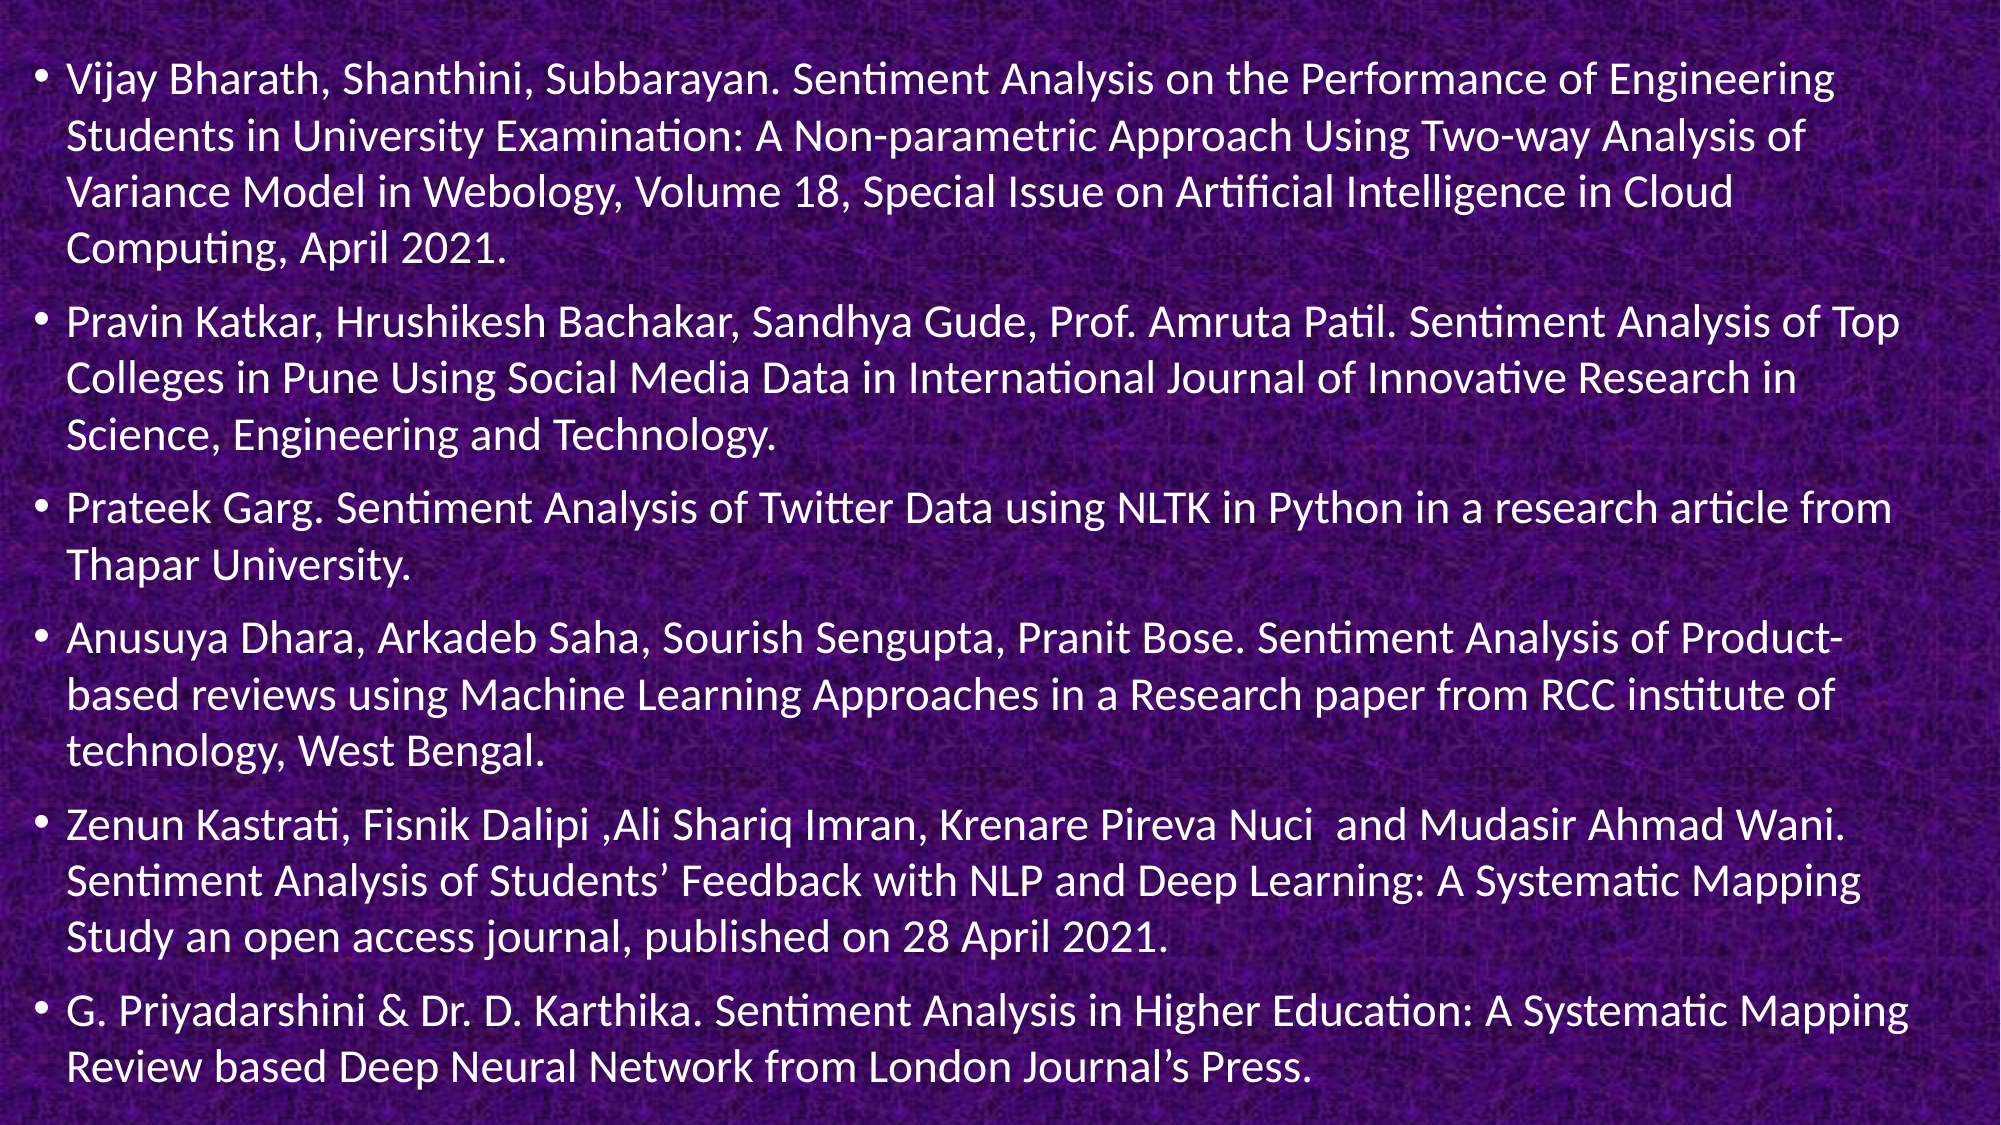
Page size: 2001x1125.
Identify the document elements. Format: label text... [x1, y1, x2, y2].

picture [0, 0, 2001, 1125]
list Vijay Bharath, Shanthini, Subbarayan. Sentiment Analysis on the Performance of Engineering Students in University Examination: A Non-parametric Approach Using Two-way Analysis of Variance Model in Webology, Volume 18, Special Issue on Artificial Intelligence in Cloud Computing, April 2021. Pravin Katkar, Hrushikesh Bachakar, Sandhya Gude, Prof. Amruta Patil. Sentiment Analysis of Top Colleges in Pune Using Social Media Data in International Journal of Innovative Research in Science, Engineering and Technology. Prateek Garg. Sentiment Analysis of Twitter Data using NLTK in Python in a research article from Thapar University. Anusuya Dhara, Arkadeb Saha, Sourish Sengupta, Pranit Bose. Sentiment Analysis of Product-based reviews using Machine Learning Approaches in a Research paper from RCC institute of technology, West Bengal. Zenun Kastrati, Fisnik Dalipi ,Ali Shariq Imran, Krenare Pireva Nuci and Mudasir Ahmad Wani. Sentiment Analysis of Students’ Feedback with NLP and Deep Learning: A Systematic Mapping Study an open access journal, published on 28 April 2021. G. Priyadarshini & Dr. D. Karthika. Sentiment Analysis in Higher Education: A Systematic Mapping Review based Deep Neural Network from London Journal’s Press. [18, 39, 1973, 1106]
